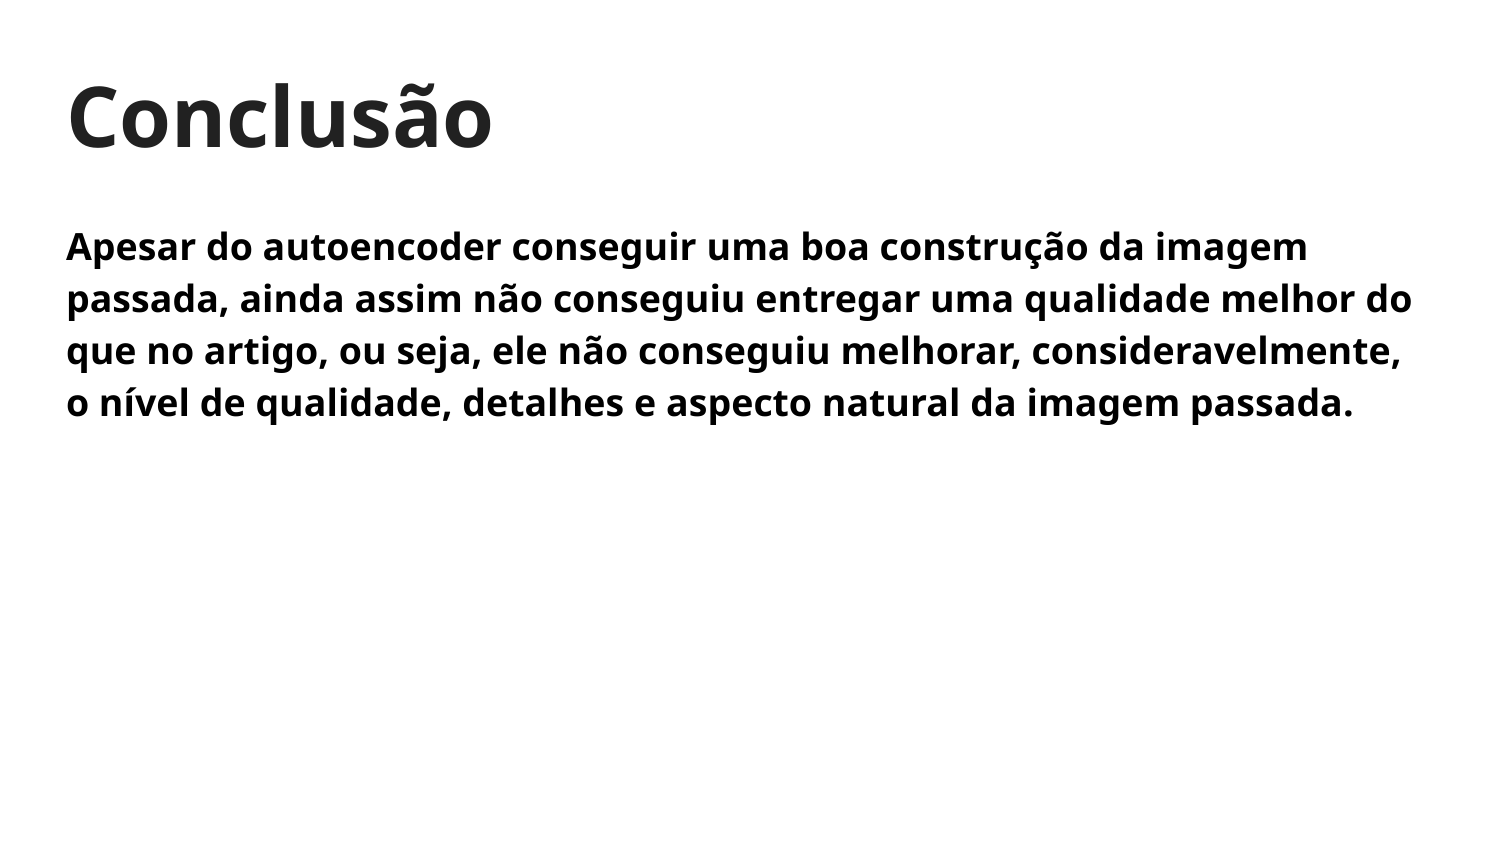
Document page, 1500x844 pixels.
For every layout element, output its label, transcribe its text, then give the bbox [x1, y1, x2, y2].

list Apesar do autoencoder conseguir uma boa construção da imagem passada, ainda assim não conseguiu entregar uma qualidade melhor do que no artigo, ou seja, ele não conseguiu melhorar, consideravelmente, o nível de qualidade, detalhes e aspecto natural da imagem passada. [51, 201, 1449, 750]
title Conclusão [51, 48, 1449, 180]
